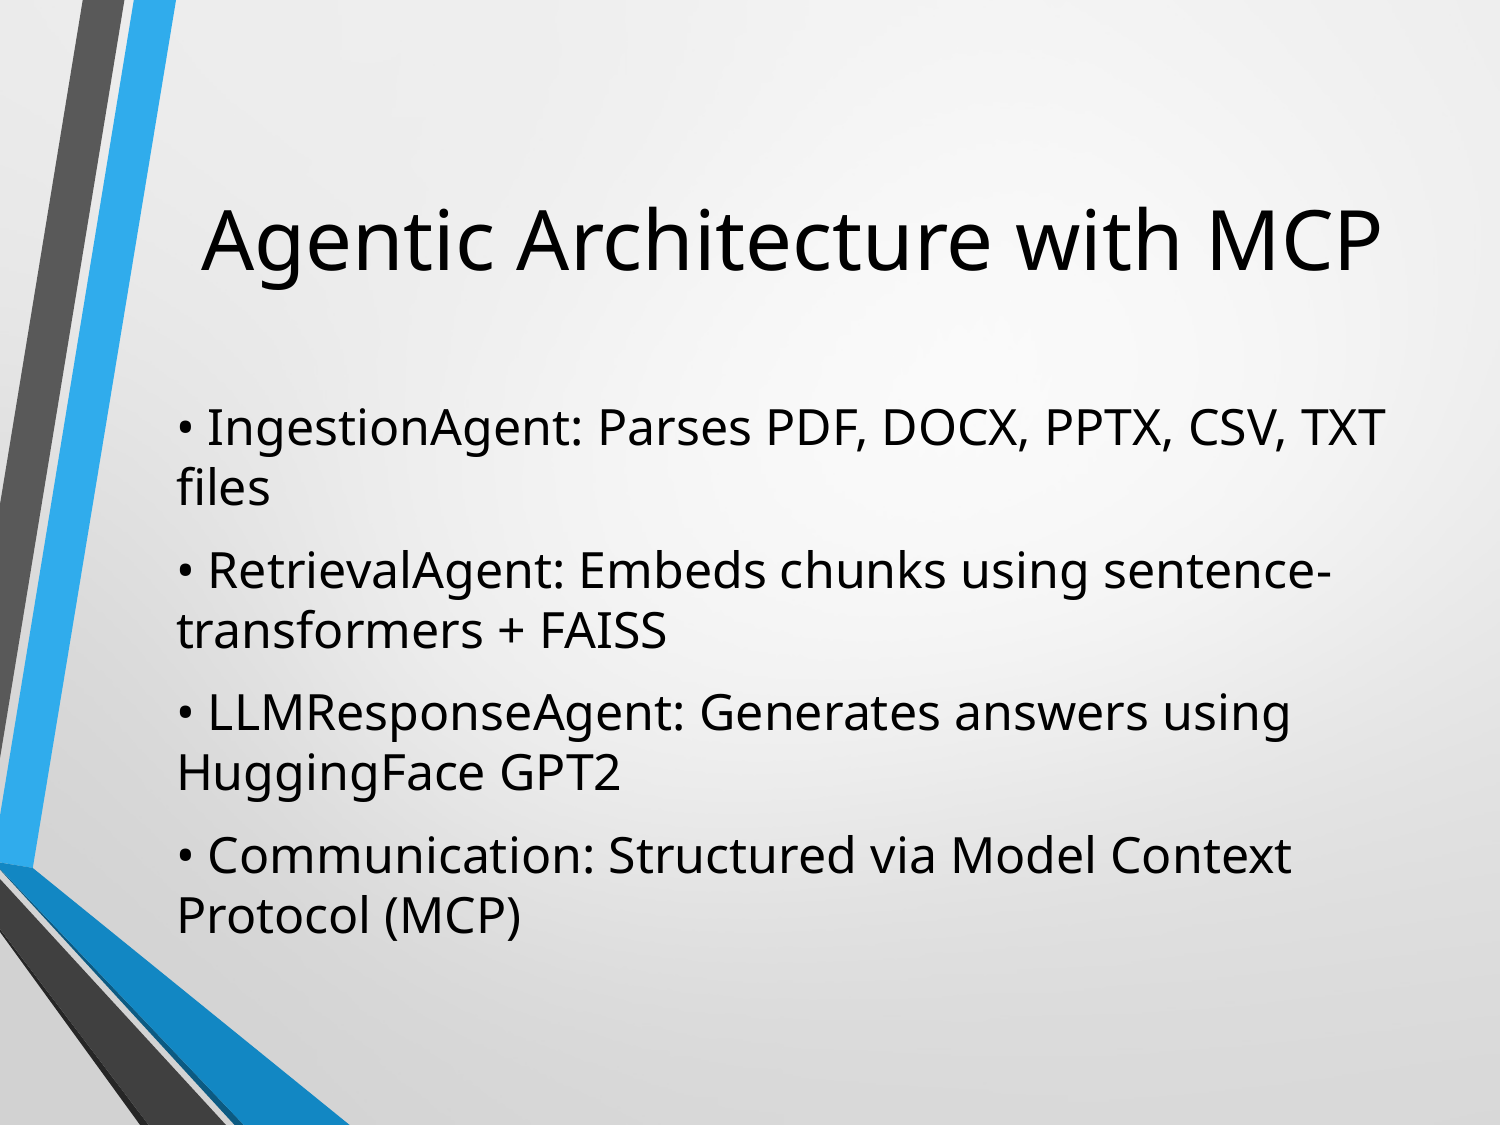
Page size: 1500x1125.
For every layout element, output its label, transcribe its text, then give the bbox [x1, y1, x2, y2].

list • IngestionAgent: Parses PDF, DOCX, PPTX, CSV, TXT files • RetrievalAgent: Embeds chunks using sentence-transformers + FAISS • LLMResponseAgent: Generates answers using HuggingFace GPT2 • Communication: Structured via Model Context Protocol (MCP) [161, 437, 1425, 985]
title Agentic Architecture with MCP [161, 75, 1425, 400]
